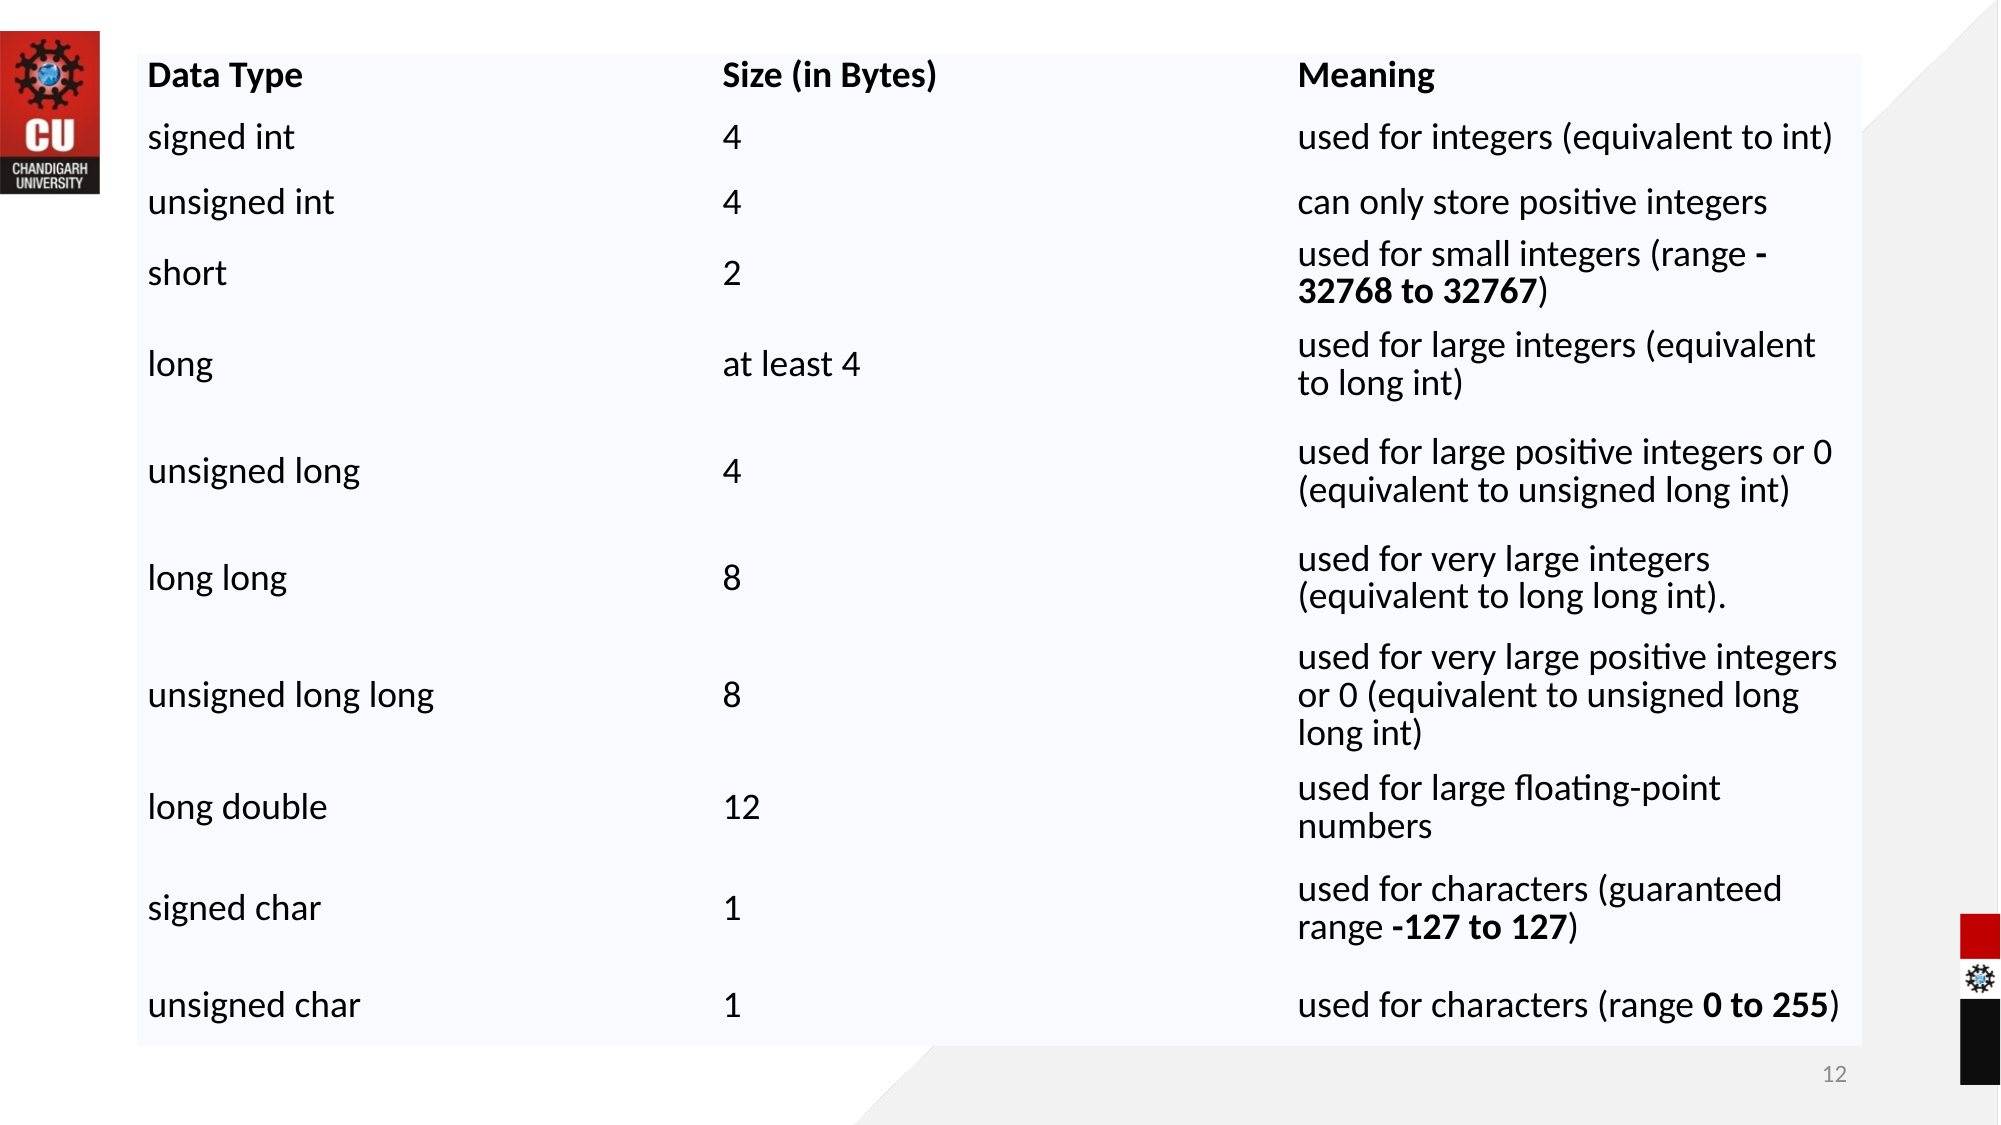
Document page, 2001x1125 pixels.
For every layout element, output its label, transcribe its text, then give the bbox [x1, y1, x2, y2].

table_header Meaning [1287, 54, 1862, 102]
table_cell 4 [712, 415, 1287, 533]
table_cell 8 [712, 533, 1287, 629]
table_header Size (in Bytes) [712, 54, 1287, 102]
table_cell unsigned int [137, 178, 712, 233]
table_cell used for characters (guaranteed range -127 to 127) [1287, 853, 1862, 970]
table_cell 12 [712, 767, 1287, 853]
table_cell 1 [712, 853, 1287, 970]
picture [0, 0, 2001, 1125]
table_cell unsigned long long [137, 629, 712, 767]
table_cell 8 [712, 629, 1287, 767]
table_cell can only store positive integers [1287, 178, 1862, 233]
table_cell unsigned char [137, 970, 712, 1046]
slide_number 12 [1412, 1042, 1863, 1103]
table_cell signed int [137, 102, 712, 178]
table_cell 4 [712, 102, 1287, 178]
table_cell used for small integers (range -32768 to 32767) [1287, 233, 1862, 319]
table_cell short [137, 233, 712, 319]
table_cell long [137, 319, 712, 415]
table_cell used for integers (equivalent to int) [1287, 102, 1862, 178]
table_header Data Type [137, 54, 712, 102]
table_cell long double [137, 767, 712, 853]
table_cell at least 4 [712, 319, 1287, 415]
table_cell 4 [712, 178, 1287, 233]
table_cell used for large integers (equivalent to long int) [1287, 319, 1862, 415]
table_cell 1 [712, 970, 1287, 1046]
table_cell 2 [712, 233, 1287, 319]
table_cell used for large floating-point numbers [1287, 767, 1862, 853]
table_cell unsigned long [137, 415, 712, 533]
table_cell long long [137, 533, 712, 629]
table_cell used for very large positive integers or 0 (equivalent to unsigned long long int) [1287, 629, 1862, 767]
table_cell signed char [137, 853, 712, 970]
table_cell used for large positive integers or 0 (equivalent to unsigned long int) [1287, 415, 1862, 533]
table_cell used for characters (range 0 to 255) [1287, 970, 1862, 1046]
table_cell used for very large integers (equivalent to long long int). [1287, 533, 1862, 629]
